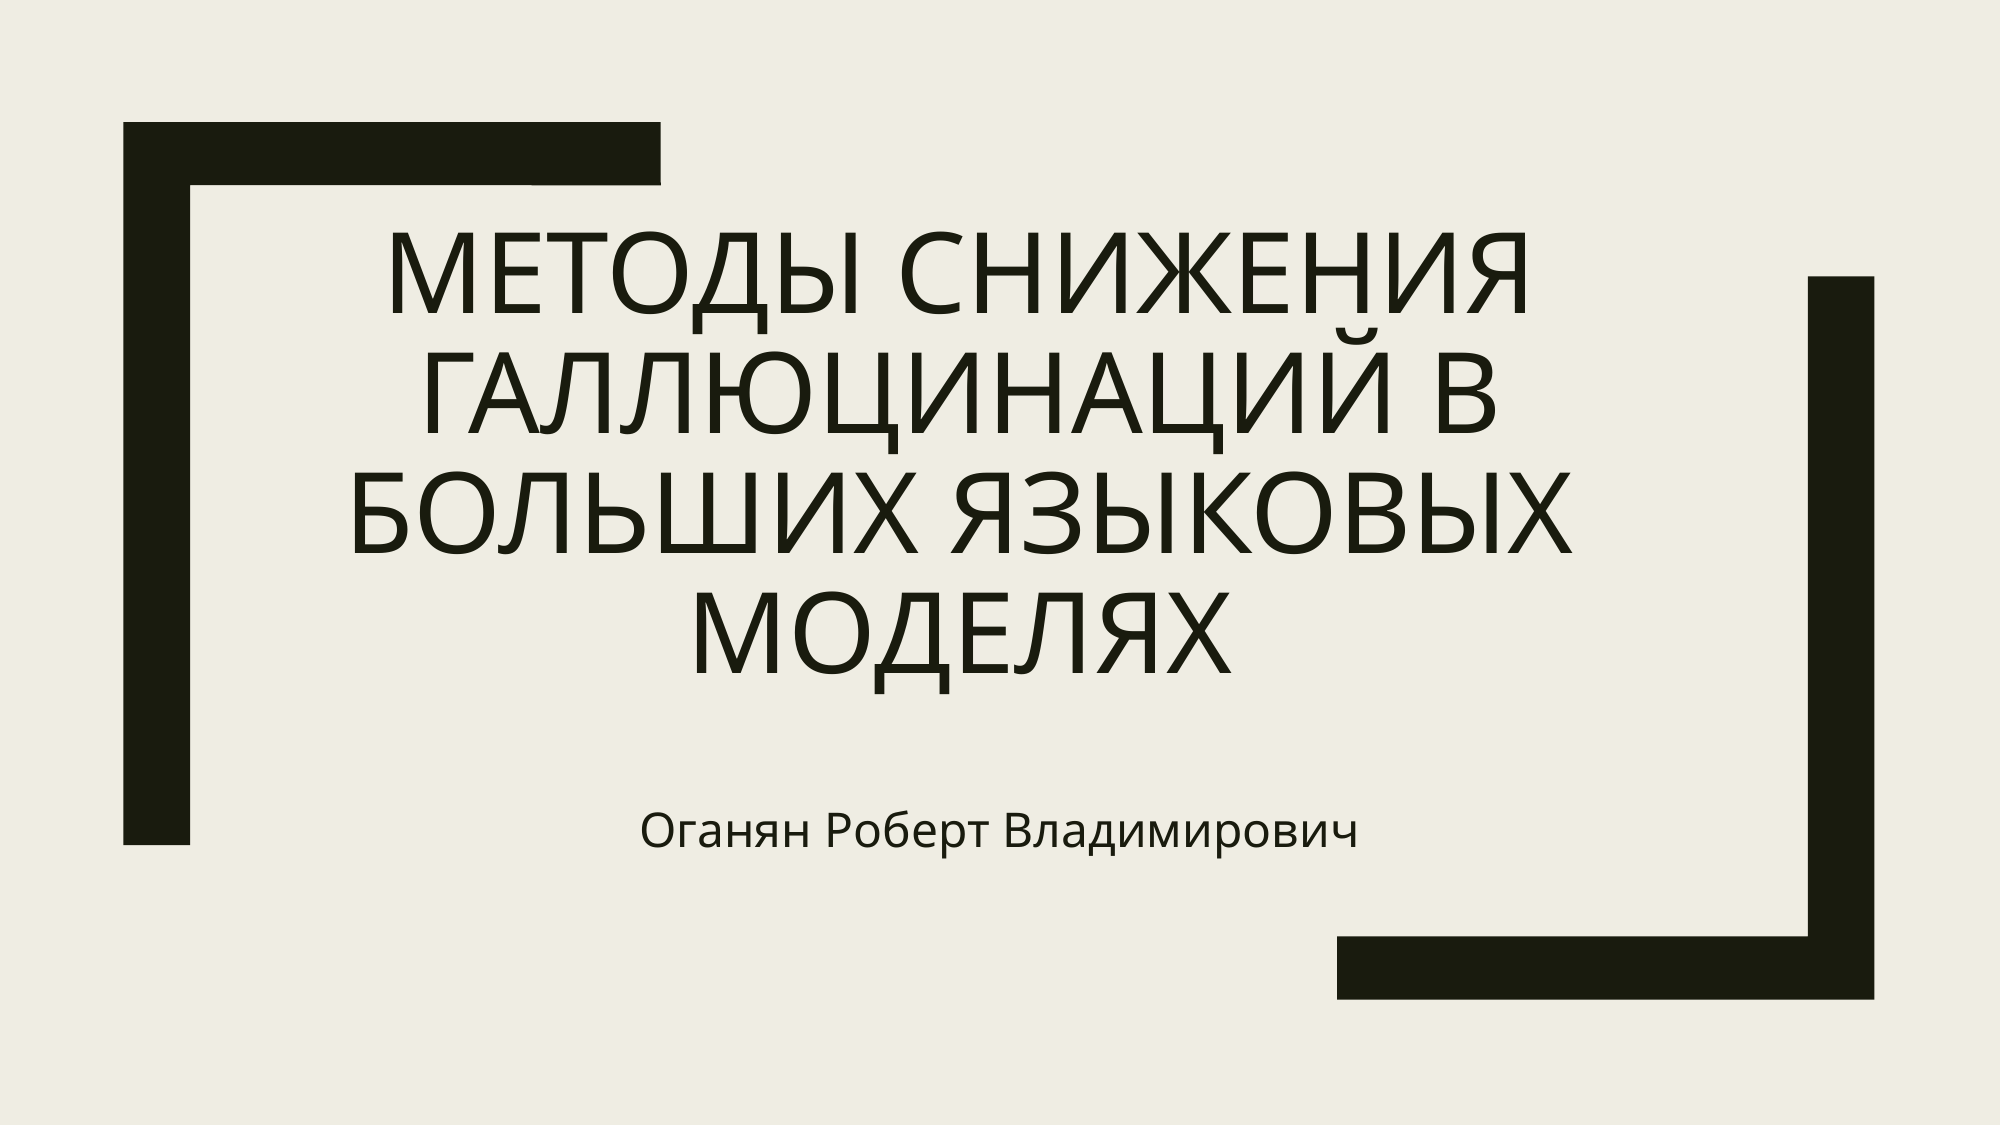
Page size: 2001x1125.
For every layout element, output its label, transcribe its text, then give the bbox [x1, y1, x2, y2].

title Методы снижения галлюцинаций в больших языковых моделях [179, 361, 1740, 706]
subtitle Оганян Роберт Владимирович [439, 785, 1561, 964]
